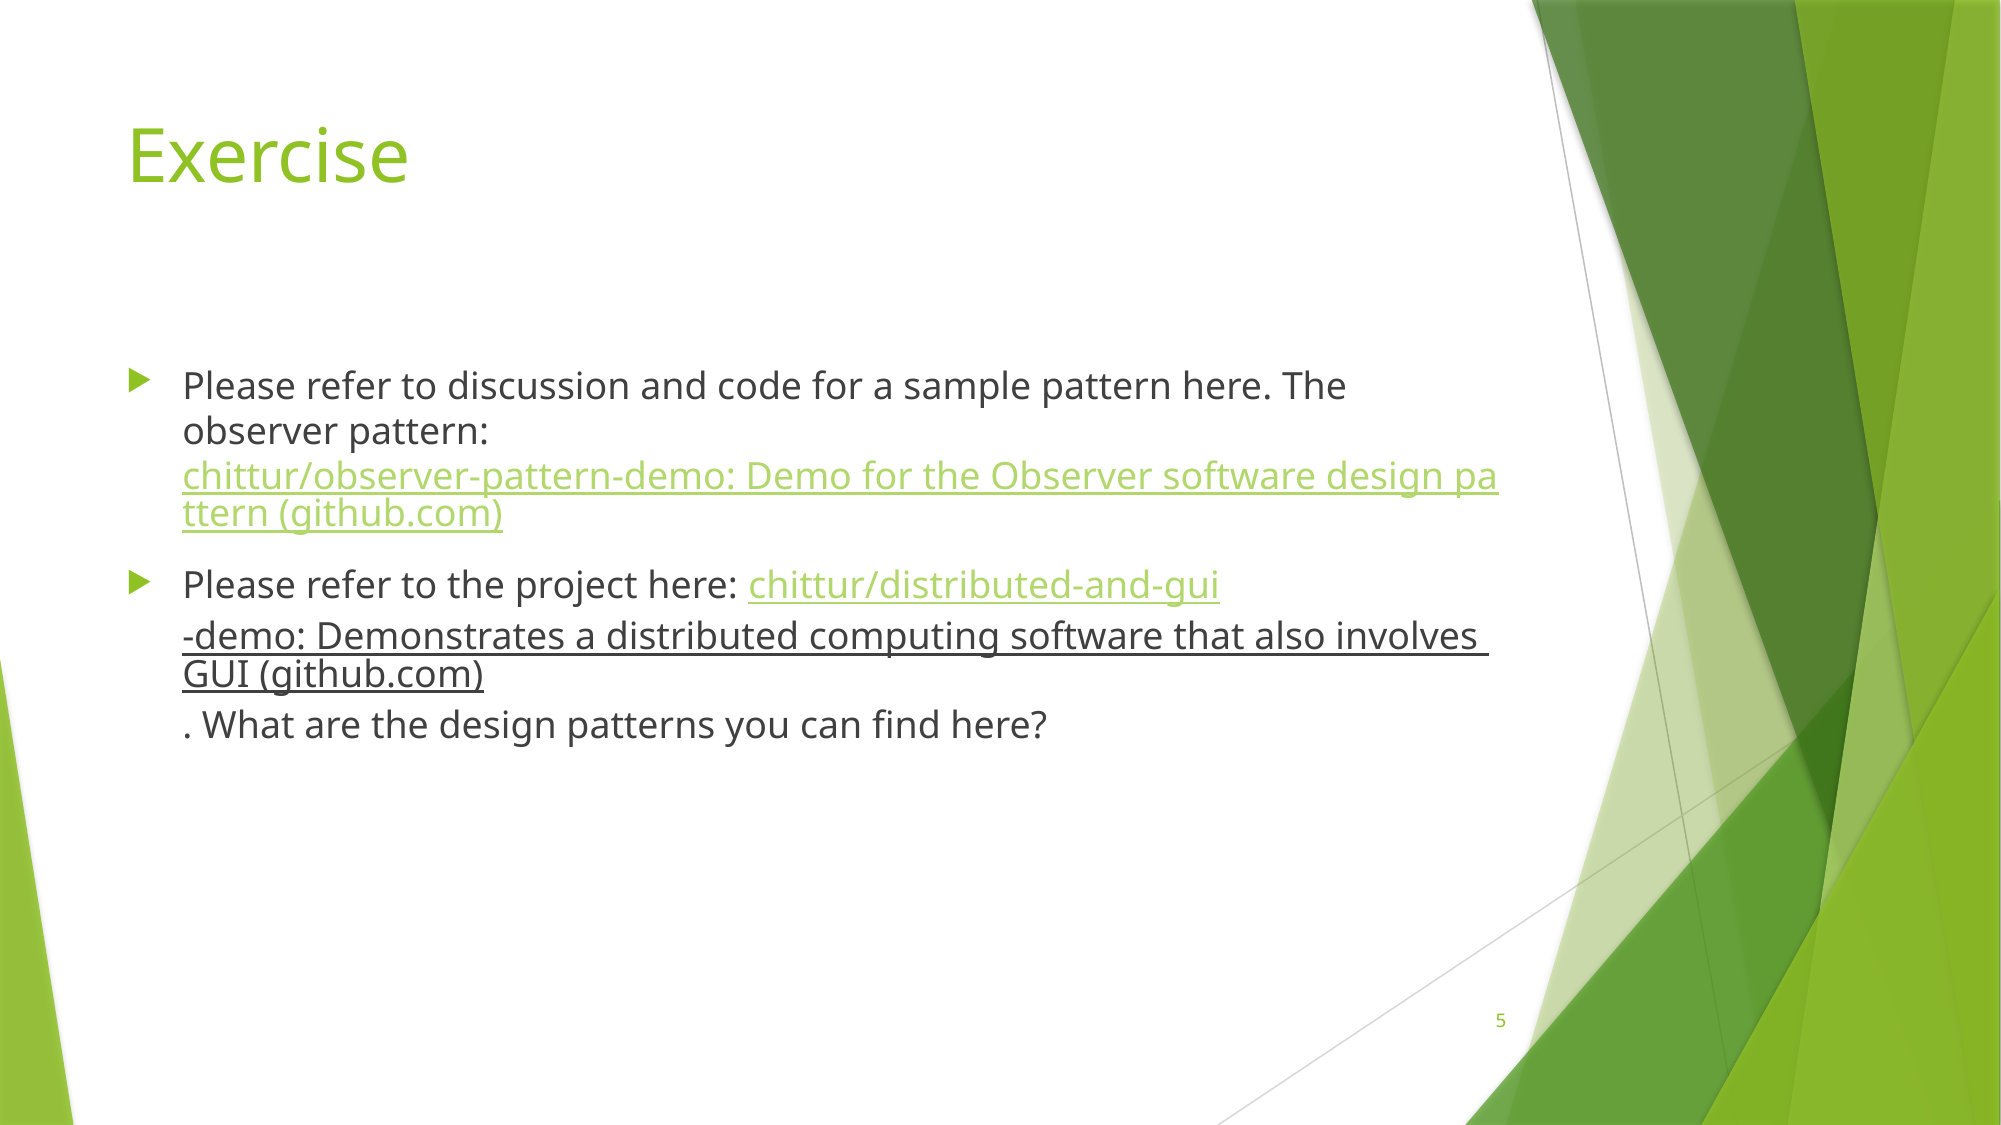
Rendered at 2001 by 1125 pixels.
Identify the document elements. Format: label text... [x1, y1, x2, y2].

title Exercise [111, 99, 1522, 317]
slide_number 5 [1409, 991, 1522, 1051]
list Please refer to discussion and code for a sample pattern here. The observer pattern: chittur/observer-pattern-demo: Demo for the Observer software design pattern (github.com) Please refer to the project here: chittur/distributed-and-gui-demo: Demonstrates a distributed computing software that also involves GUI (github.com). What are the design patterns you can find here? [111, 354, 1522, 992]
